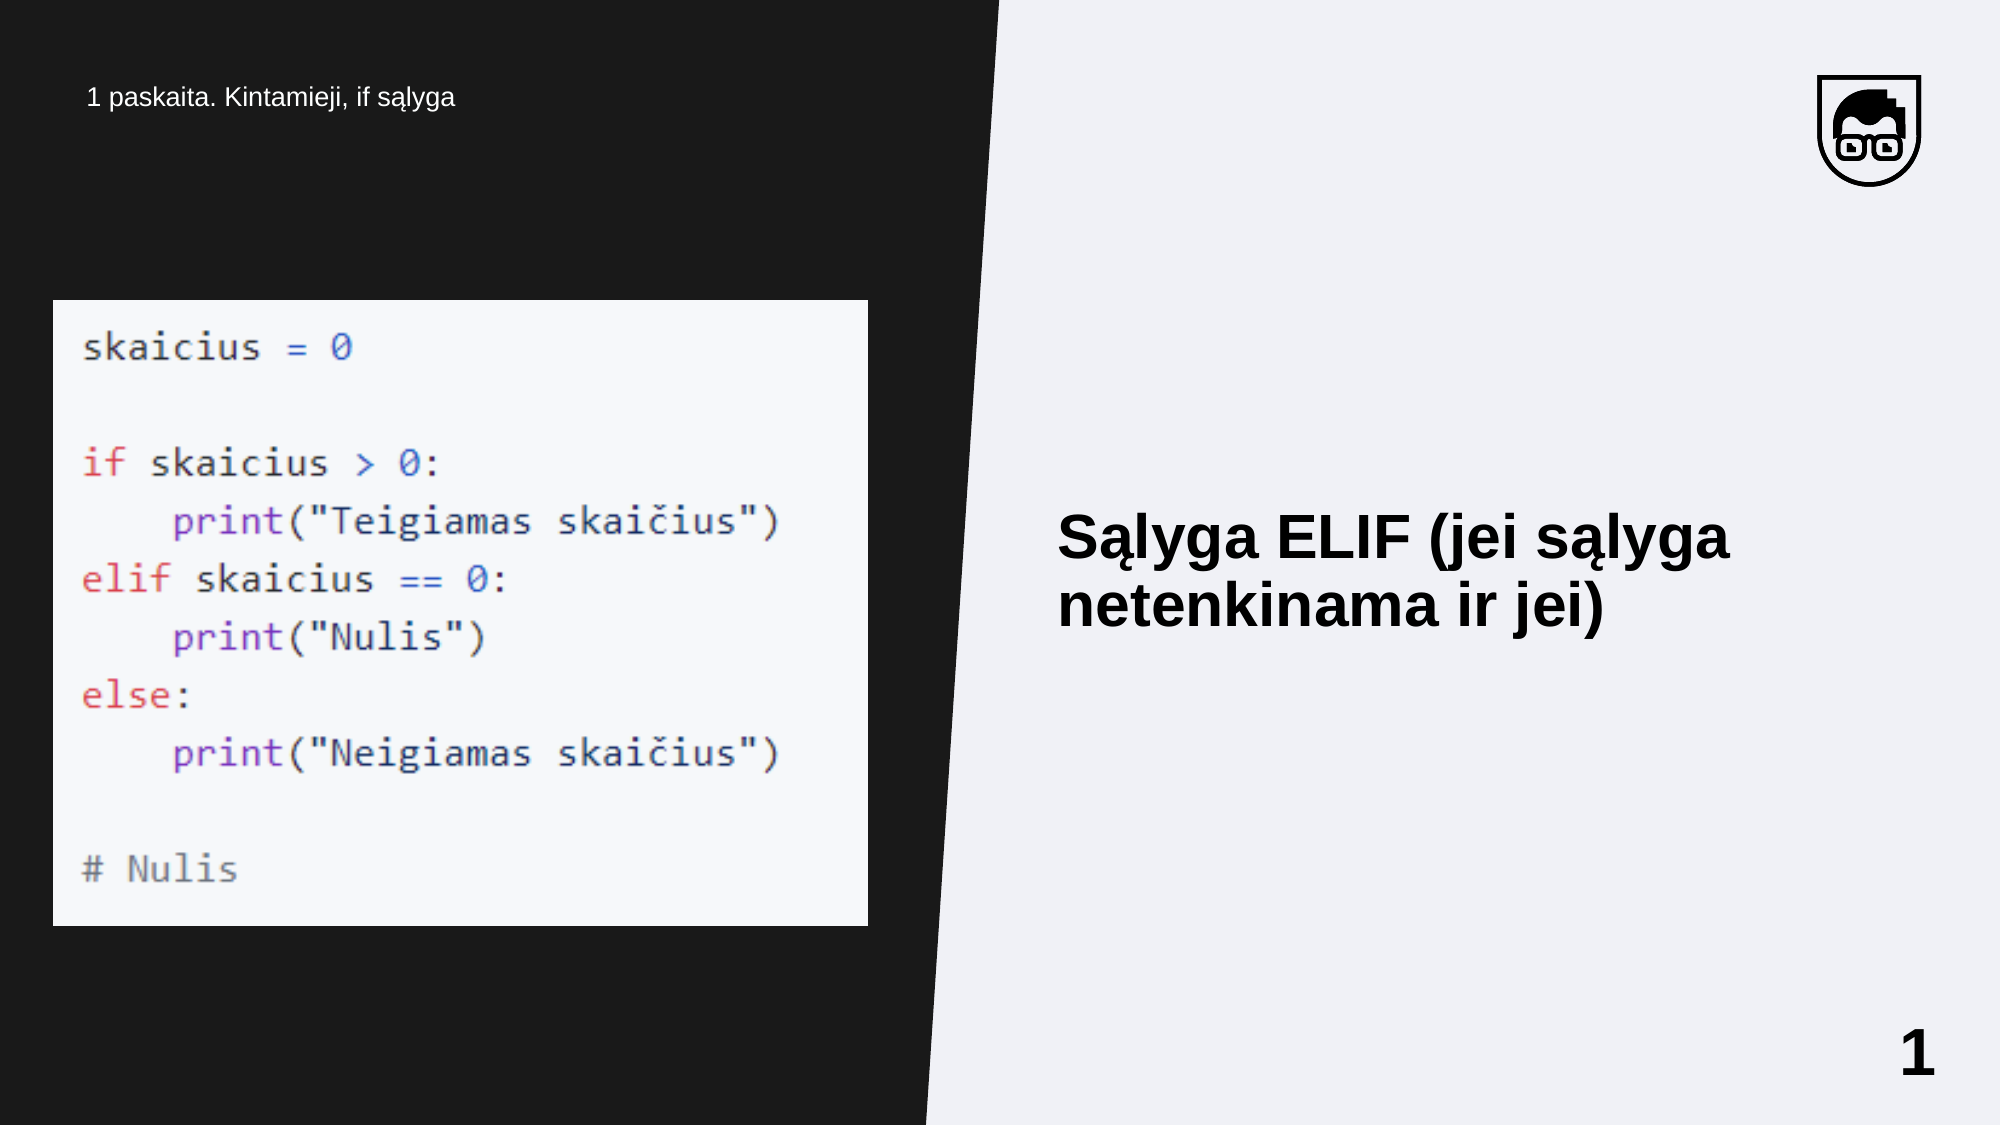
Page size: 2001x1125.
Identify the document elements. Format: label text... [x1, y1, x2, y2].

text_box 1 [1884, 1001, 1952, 1097]
picture [53, 299, 868, 926]
text_box 1 paskaita. Kintamieji, if sąlyga [78, 75, 1000, 150]
text_box Sąlyga ELIF (jei sąlyga netenkinama ir jei) [1049, 497, 1948, 660]
